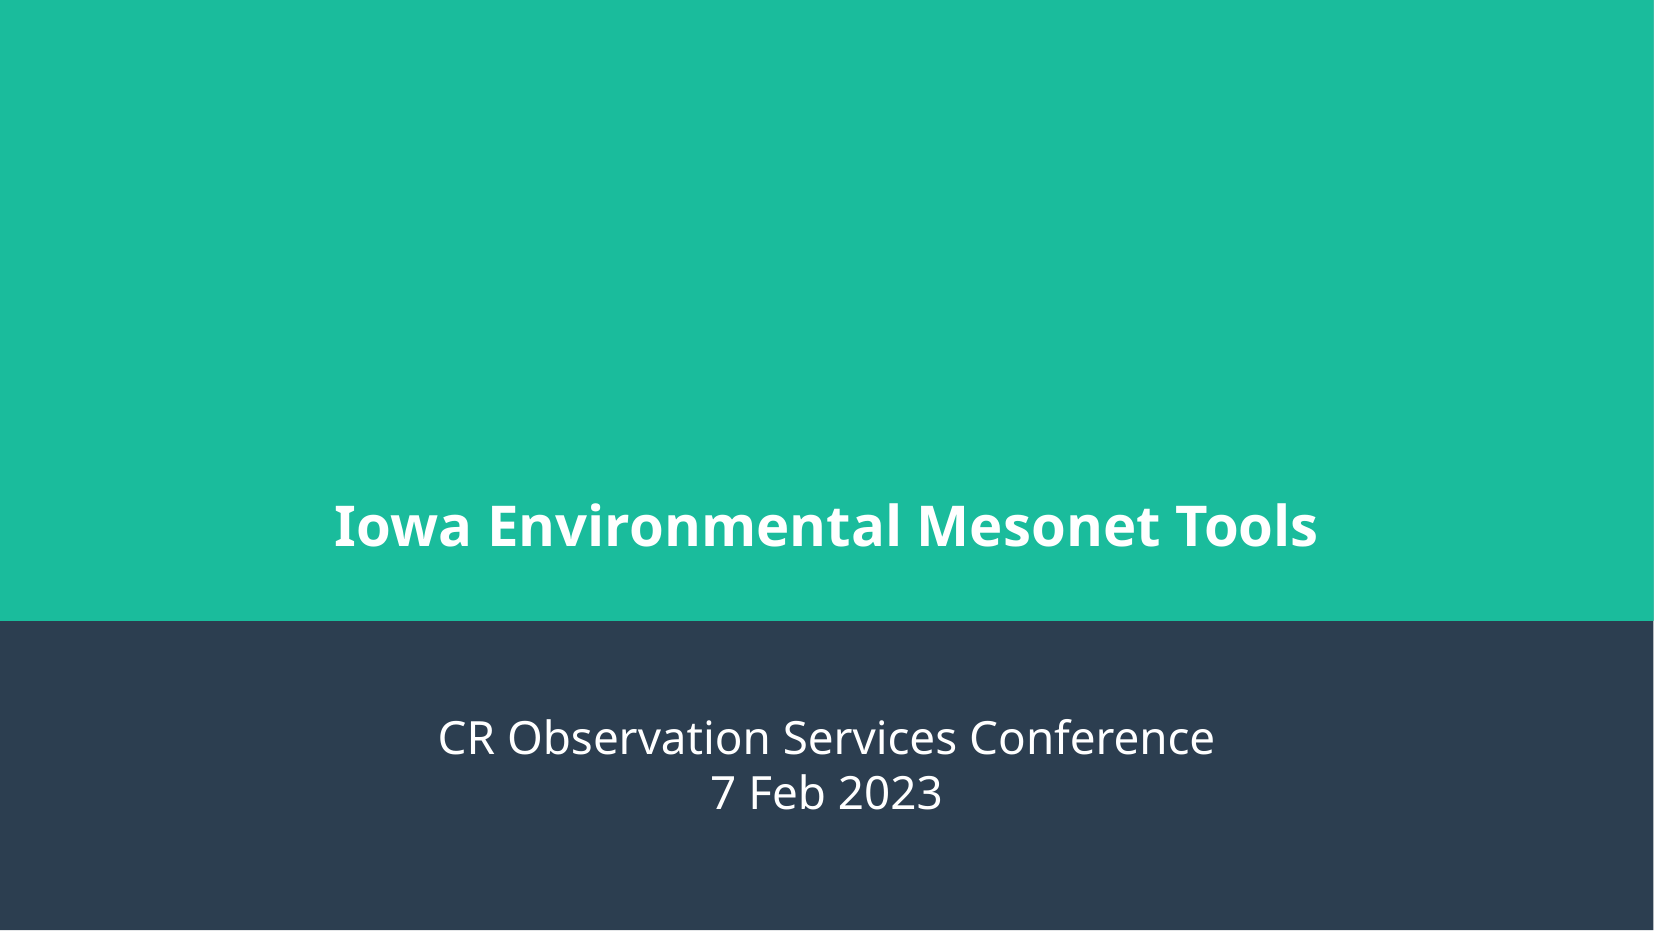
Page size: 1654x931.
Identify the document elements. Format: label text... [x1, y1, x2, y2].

text_box CR Observation Services Conference 7 Feb 2023 [59, 642, 1595, 886]
text_box Iowa Environmental Mesonet Tools [59, 465, 1595, 583]
